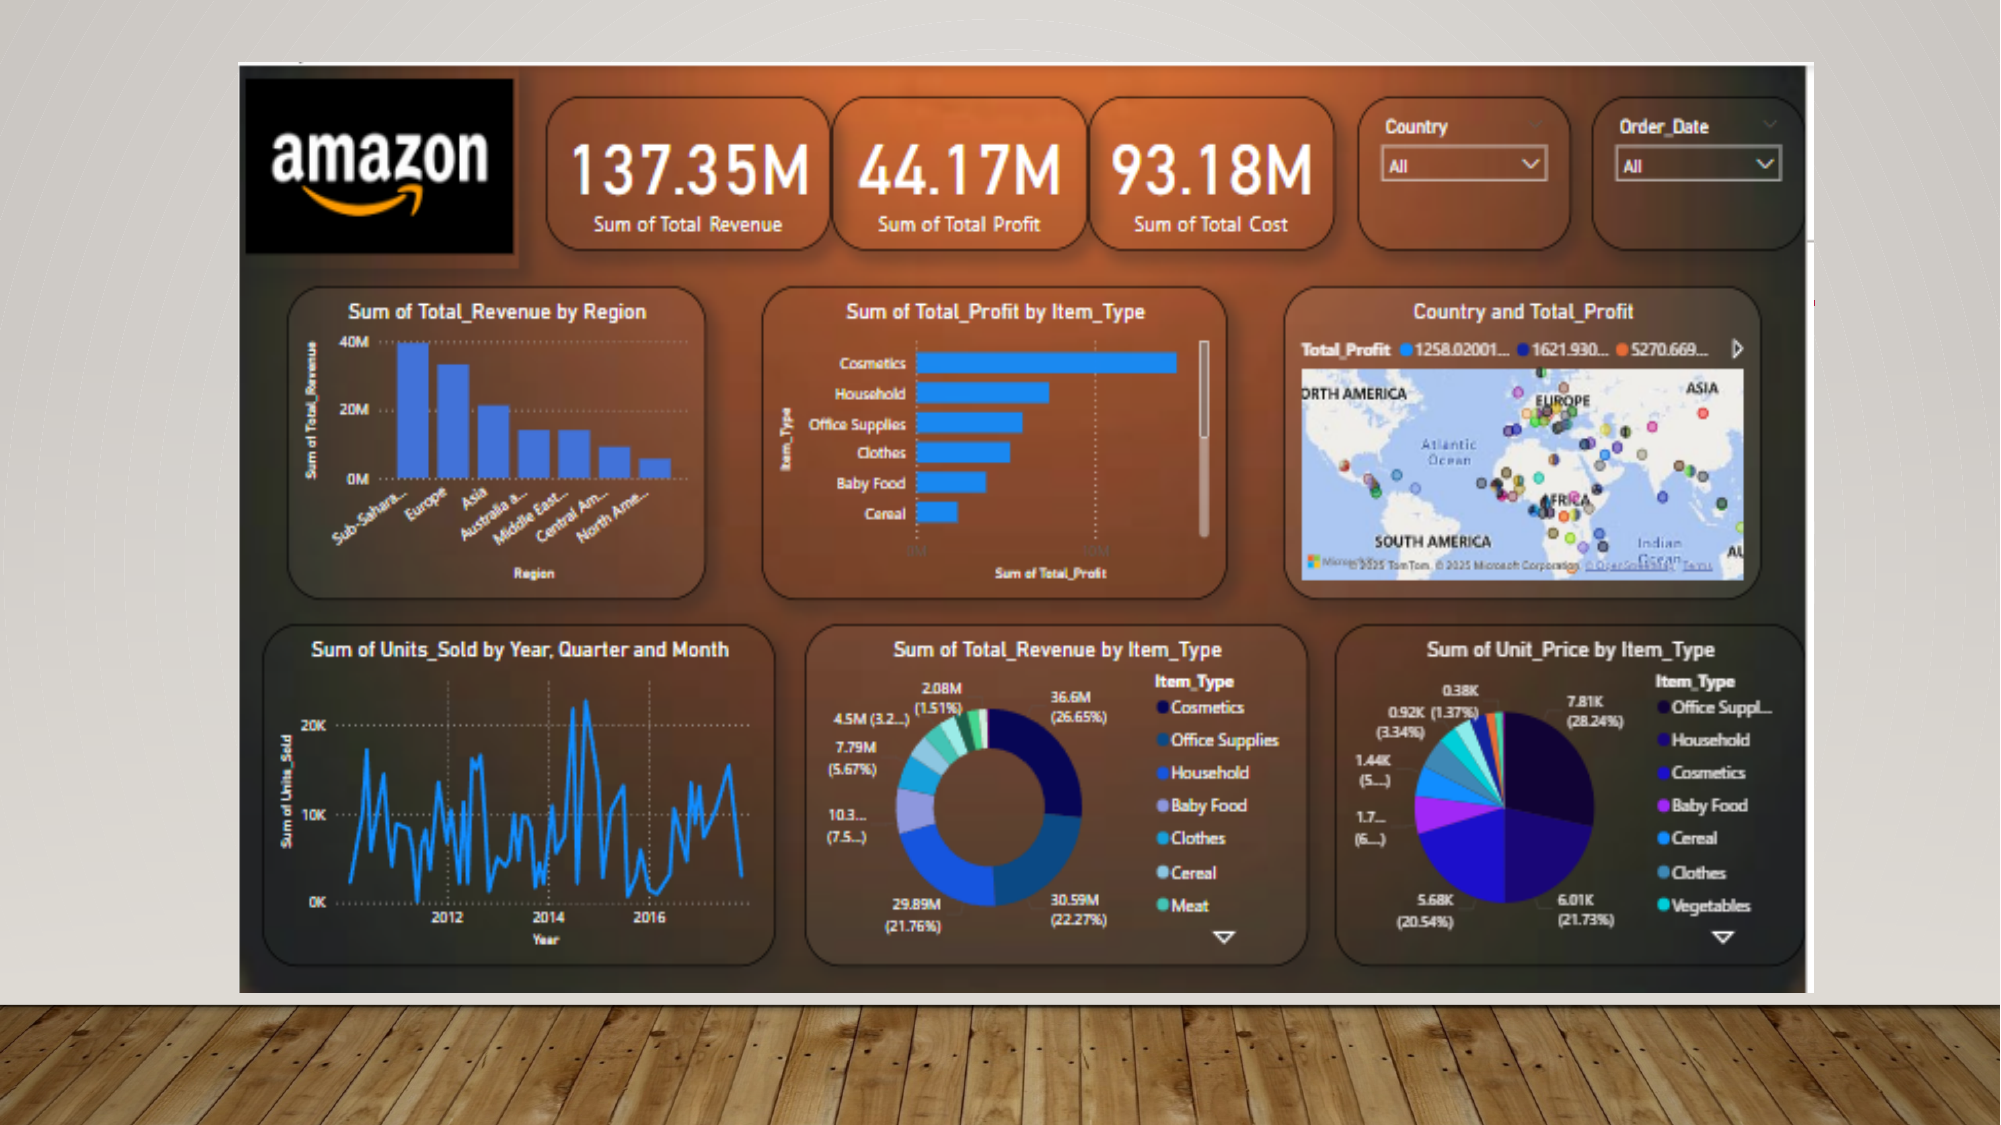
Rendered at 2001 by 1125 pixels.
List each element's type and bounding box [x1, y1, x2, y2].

picture [0, 1005, 2000, 1125]
list [237, 61, 1814, 994]
